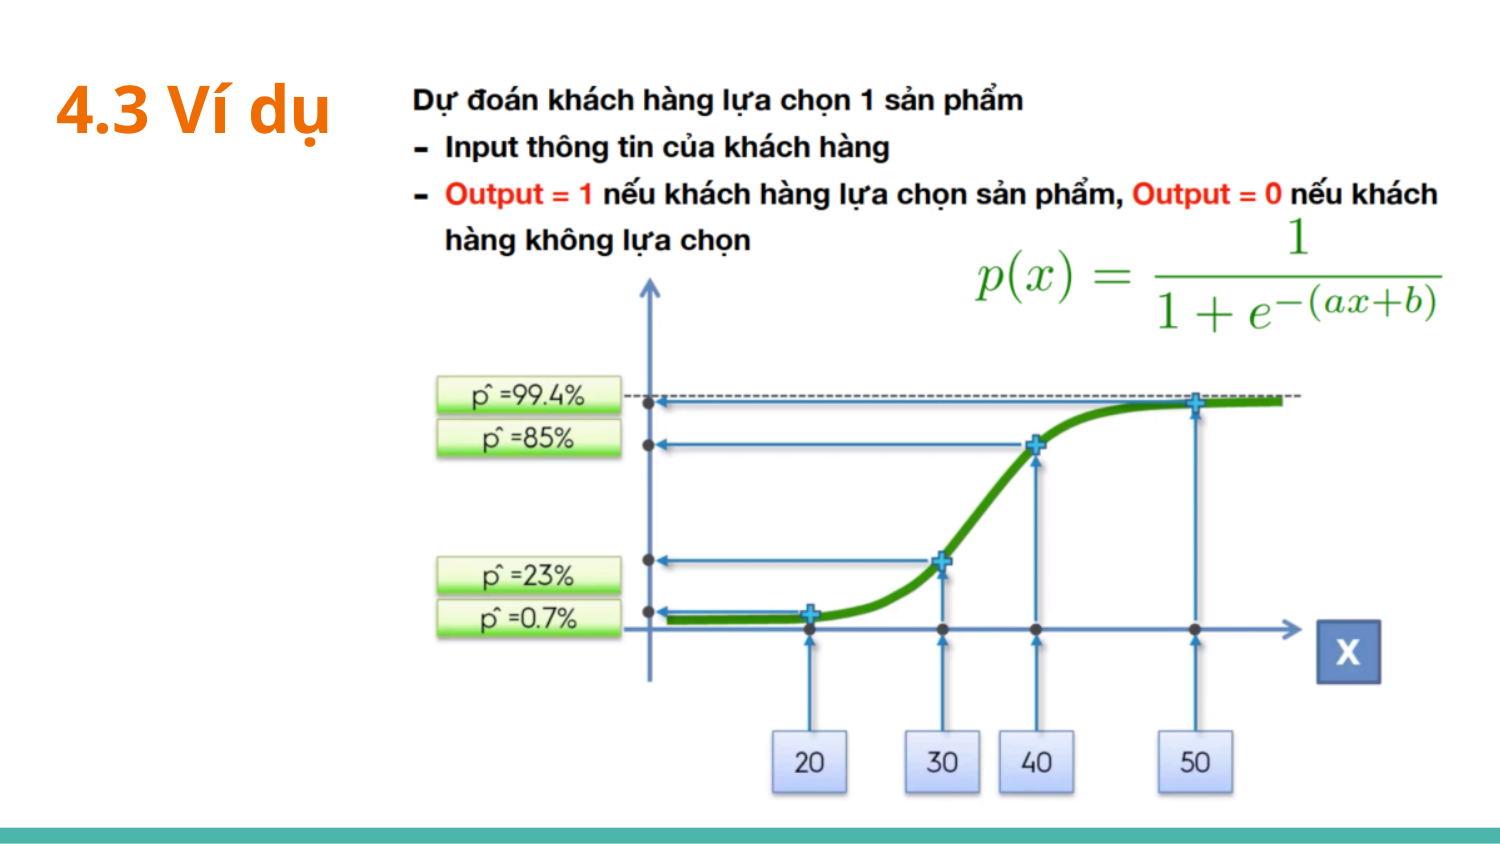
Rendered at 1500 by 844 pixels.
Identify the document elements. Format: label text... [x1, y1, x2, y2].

picture [389, 65, 1483, 813]
title 4.3 Ví dụ [41, 53, 350, 170]
